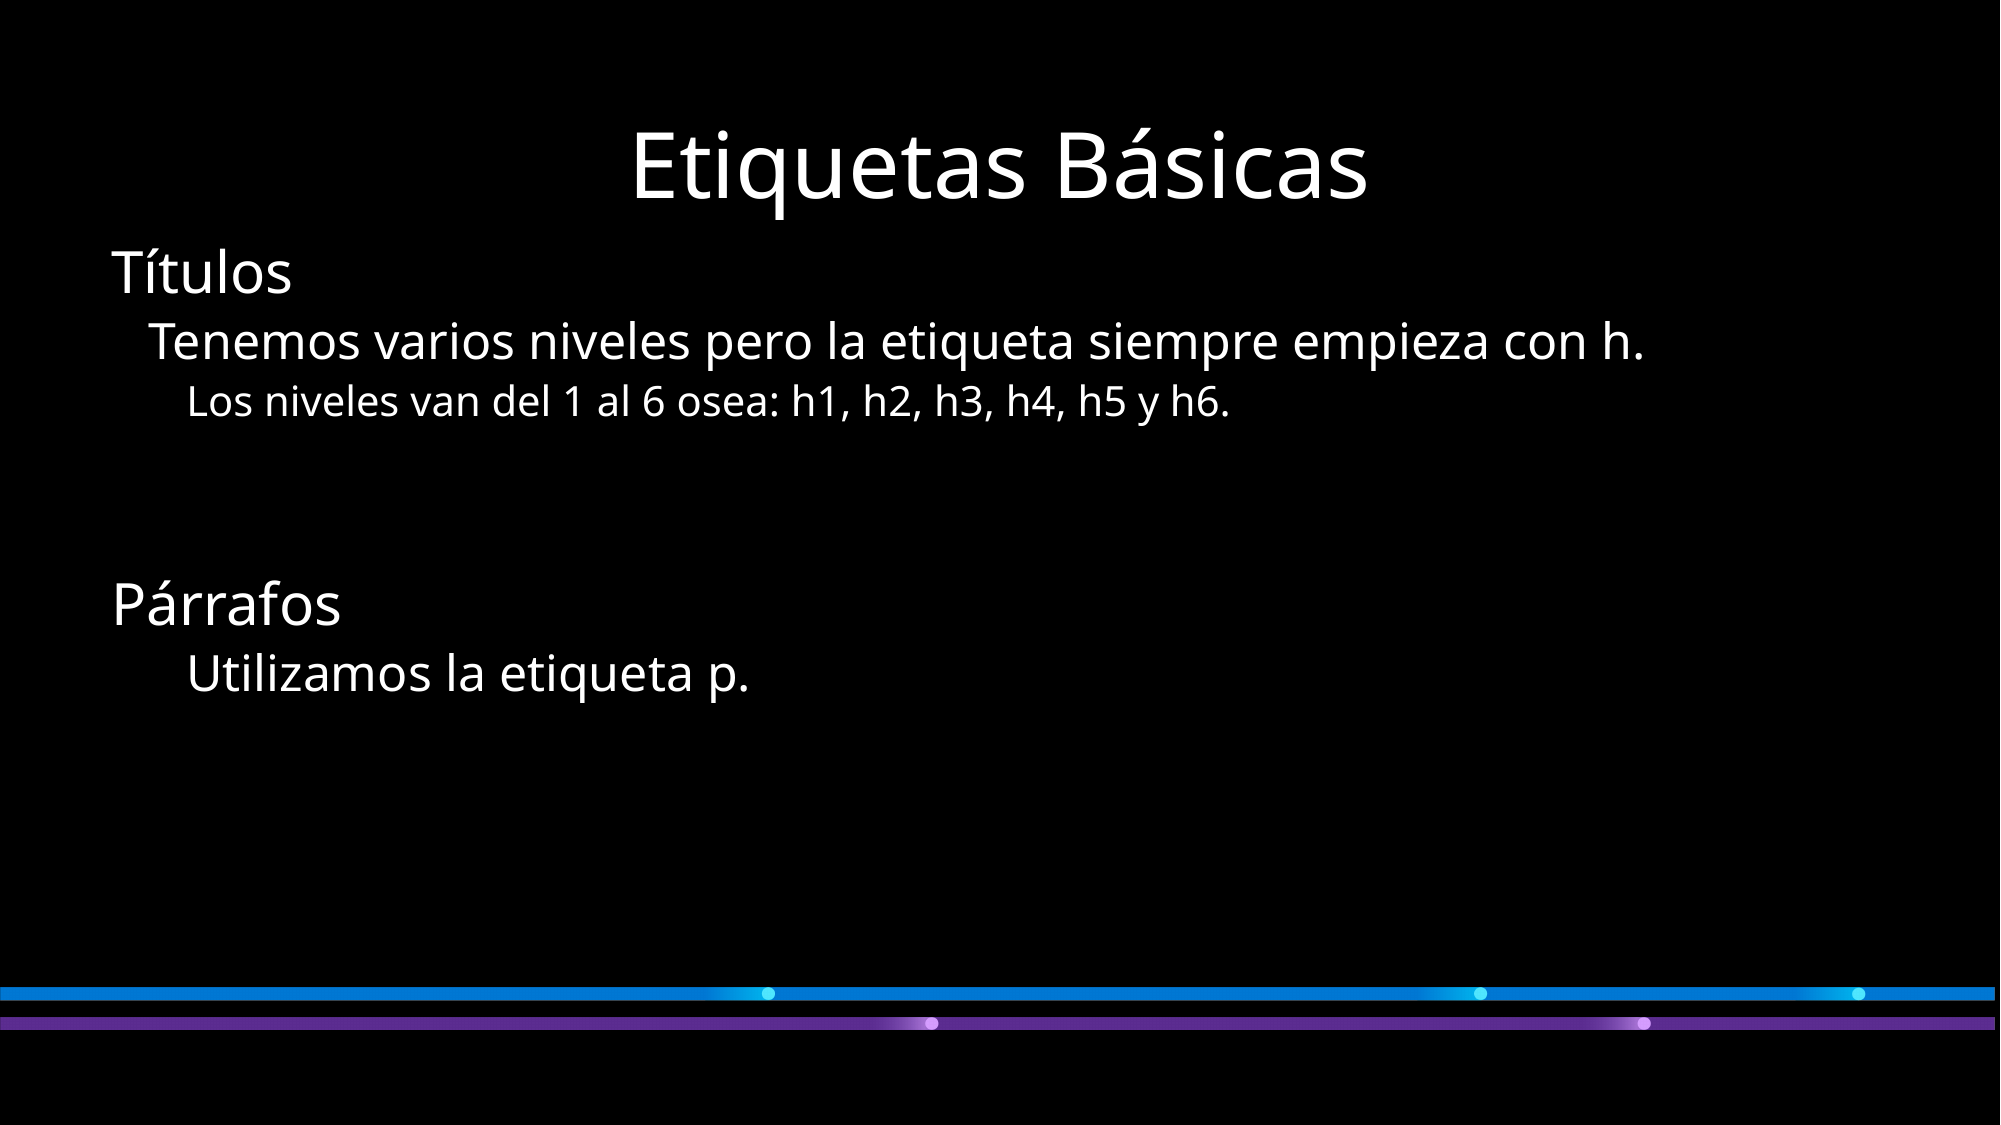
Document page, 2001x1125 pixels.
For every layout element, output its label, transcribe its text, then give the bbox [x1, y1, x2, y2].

picture [0, 987, 2000, 1030]
title Etiquetas Básicas [137, 59, 1863, 235]
list Títulos Tenemos varios niveles pero la etiqueta siempre empieza con h. Los niveles van del 1 al 6 osea: h1, h2, h3, h4, h5 y h6. Párrafos Utilizamos la etiqueta p. [96, 235, 1904, 715]
